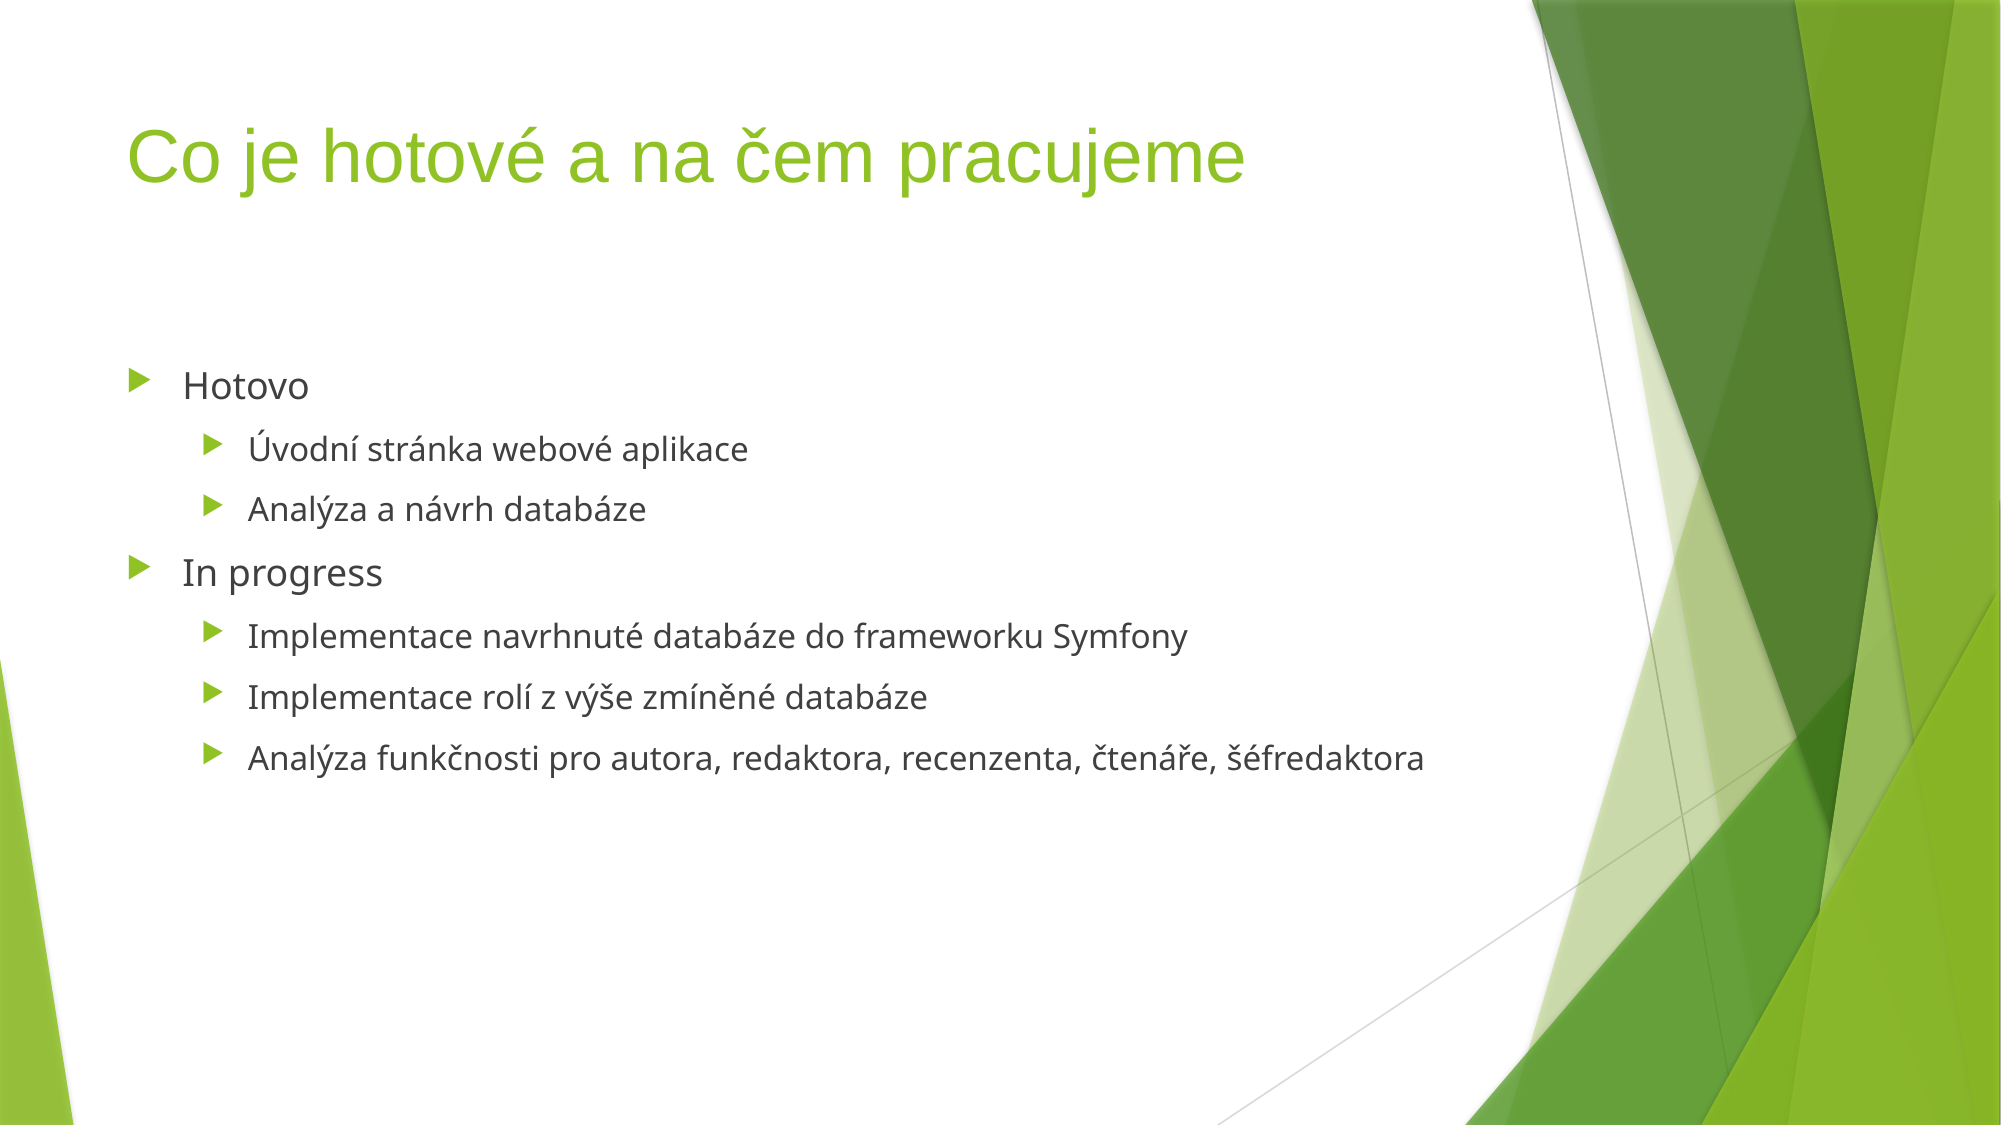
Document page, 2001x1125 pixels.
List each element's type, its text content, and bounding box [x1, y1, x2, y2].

title Co je hotové a na čem pracujeme [111, 99, 1522, 317]
list Hotovo Úvodní stránka webové aplikace Analýza a návrh databáze In progress Implementace navrhnuté databáze do frameworku Symfony Implementace rolí z výše zmíněné databáze Analýza funkčnosti pro autora, redaktora, recenzenta, čtenáře, šéfredaktora [111, 354, 1522, 992]
